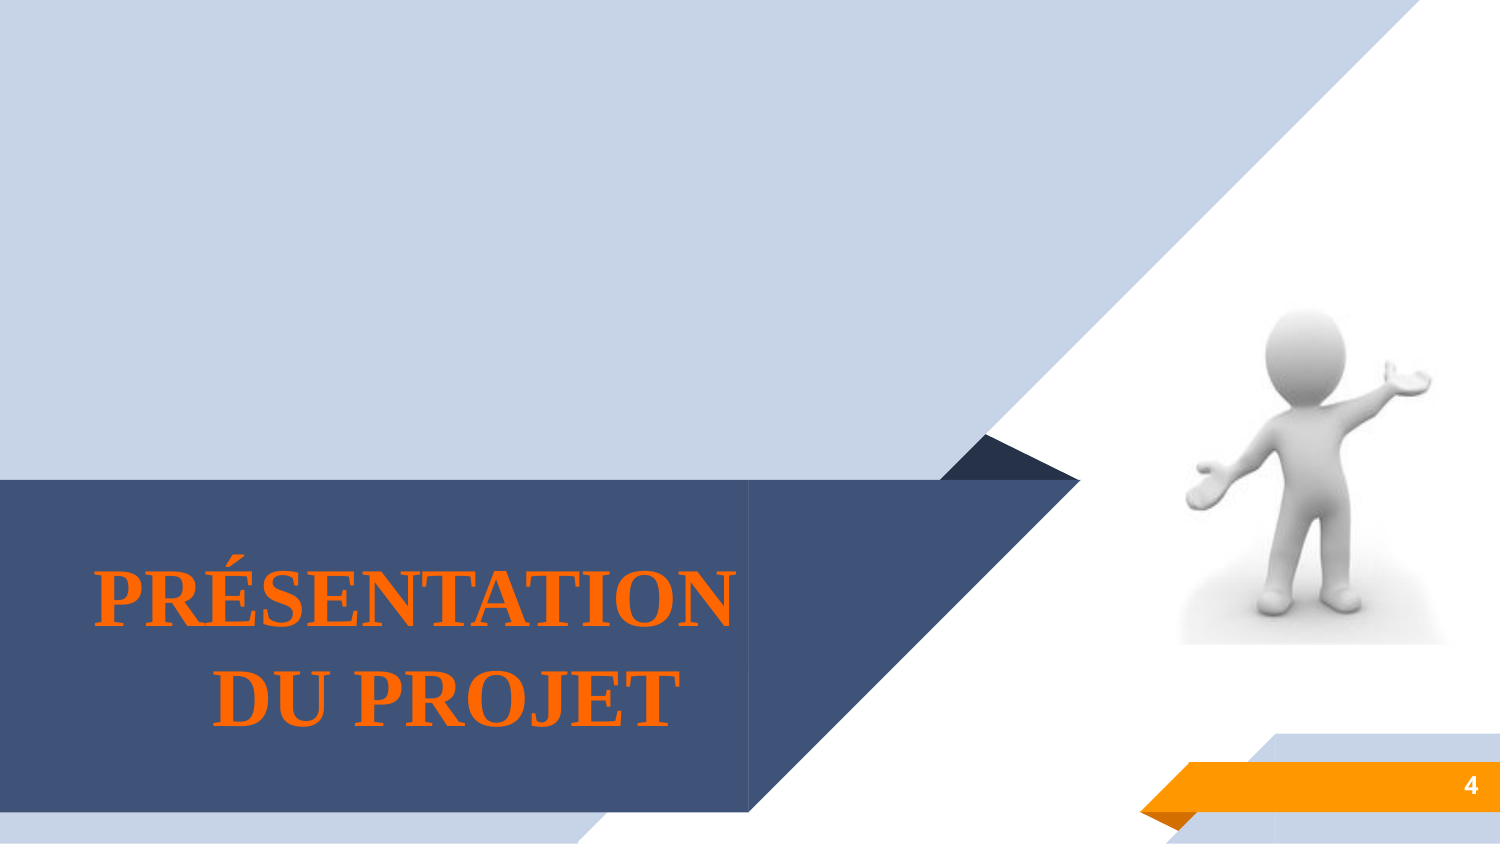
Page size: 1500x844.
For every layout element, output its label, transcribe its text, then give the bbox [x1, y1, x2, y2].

subtitle PRÉSENTATION DU PROJET [50, 527, 770, 761]
picture [1123, 299, 1494, 645]
slide_number 4 [1249, 760, 1494, 813]
